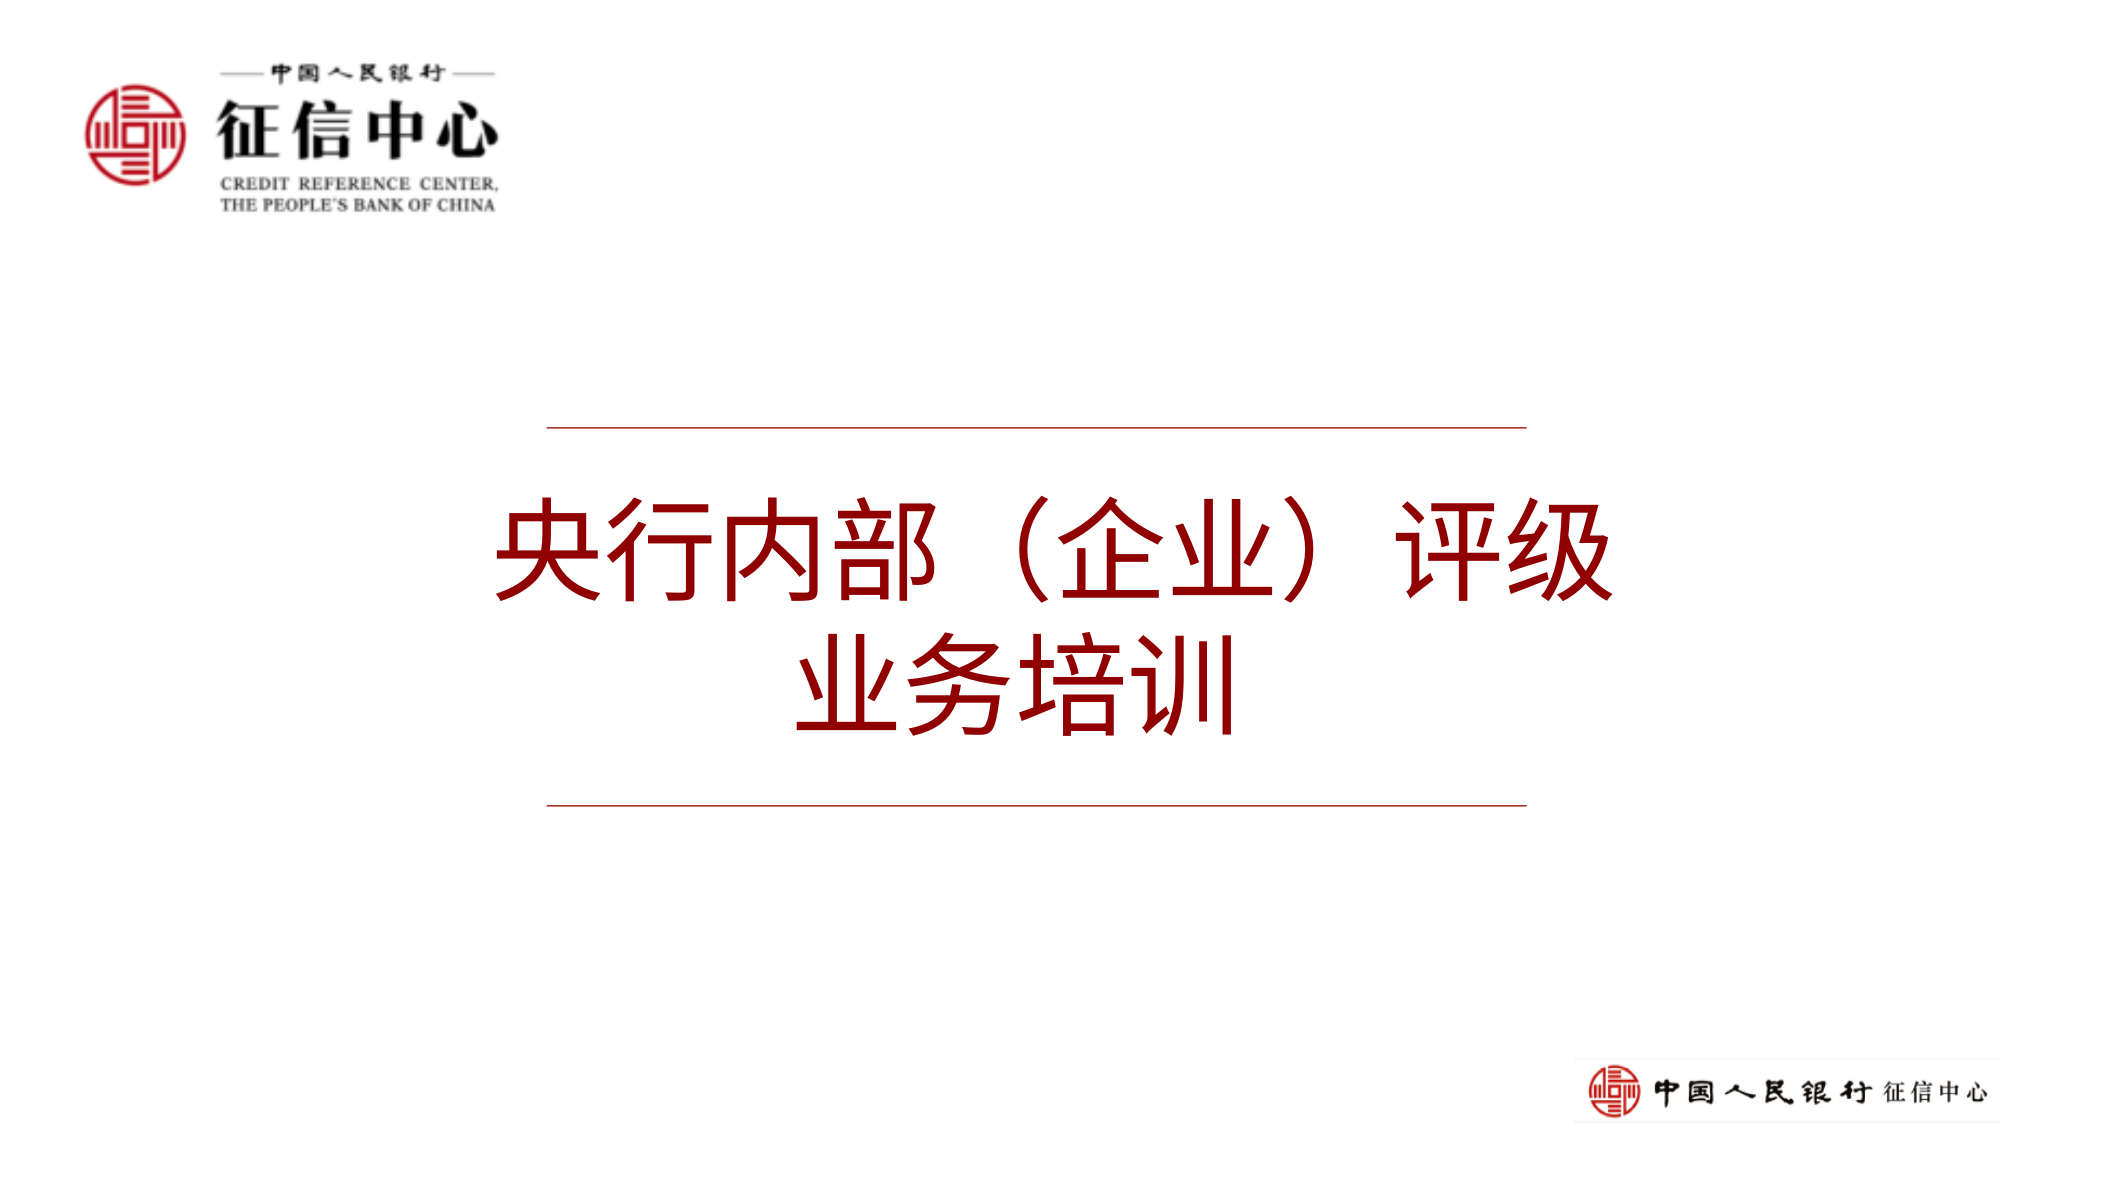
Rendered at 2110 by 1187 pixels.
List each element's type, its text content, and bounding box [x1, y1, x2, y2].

text_box 央行内部（企业）评级 业务培训 [374, 472, 1657, 758]
picture [26, 49, 641, 233]
picture [1574, 1054, 2000, 1125]
